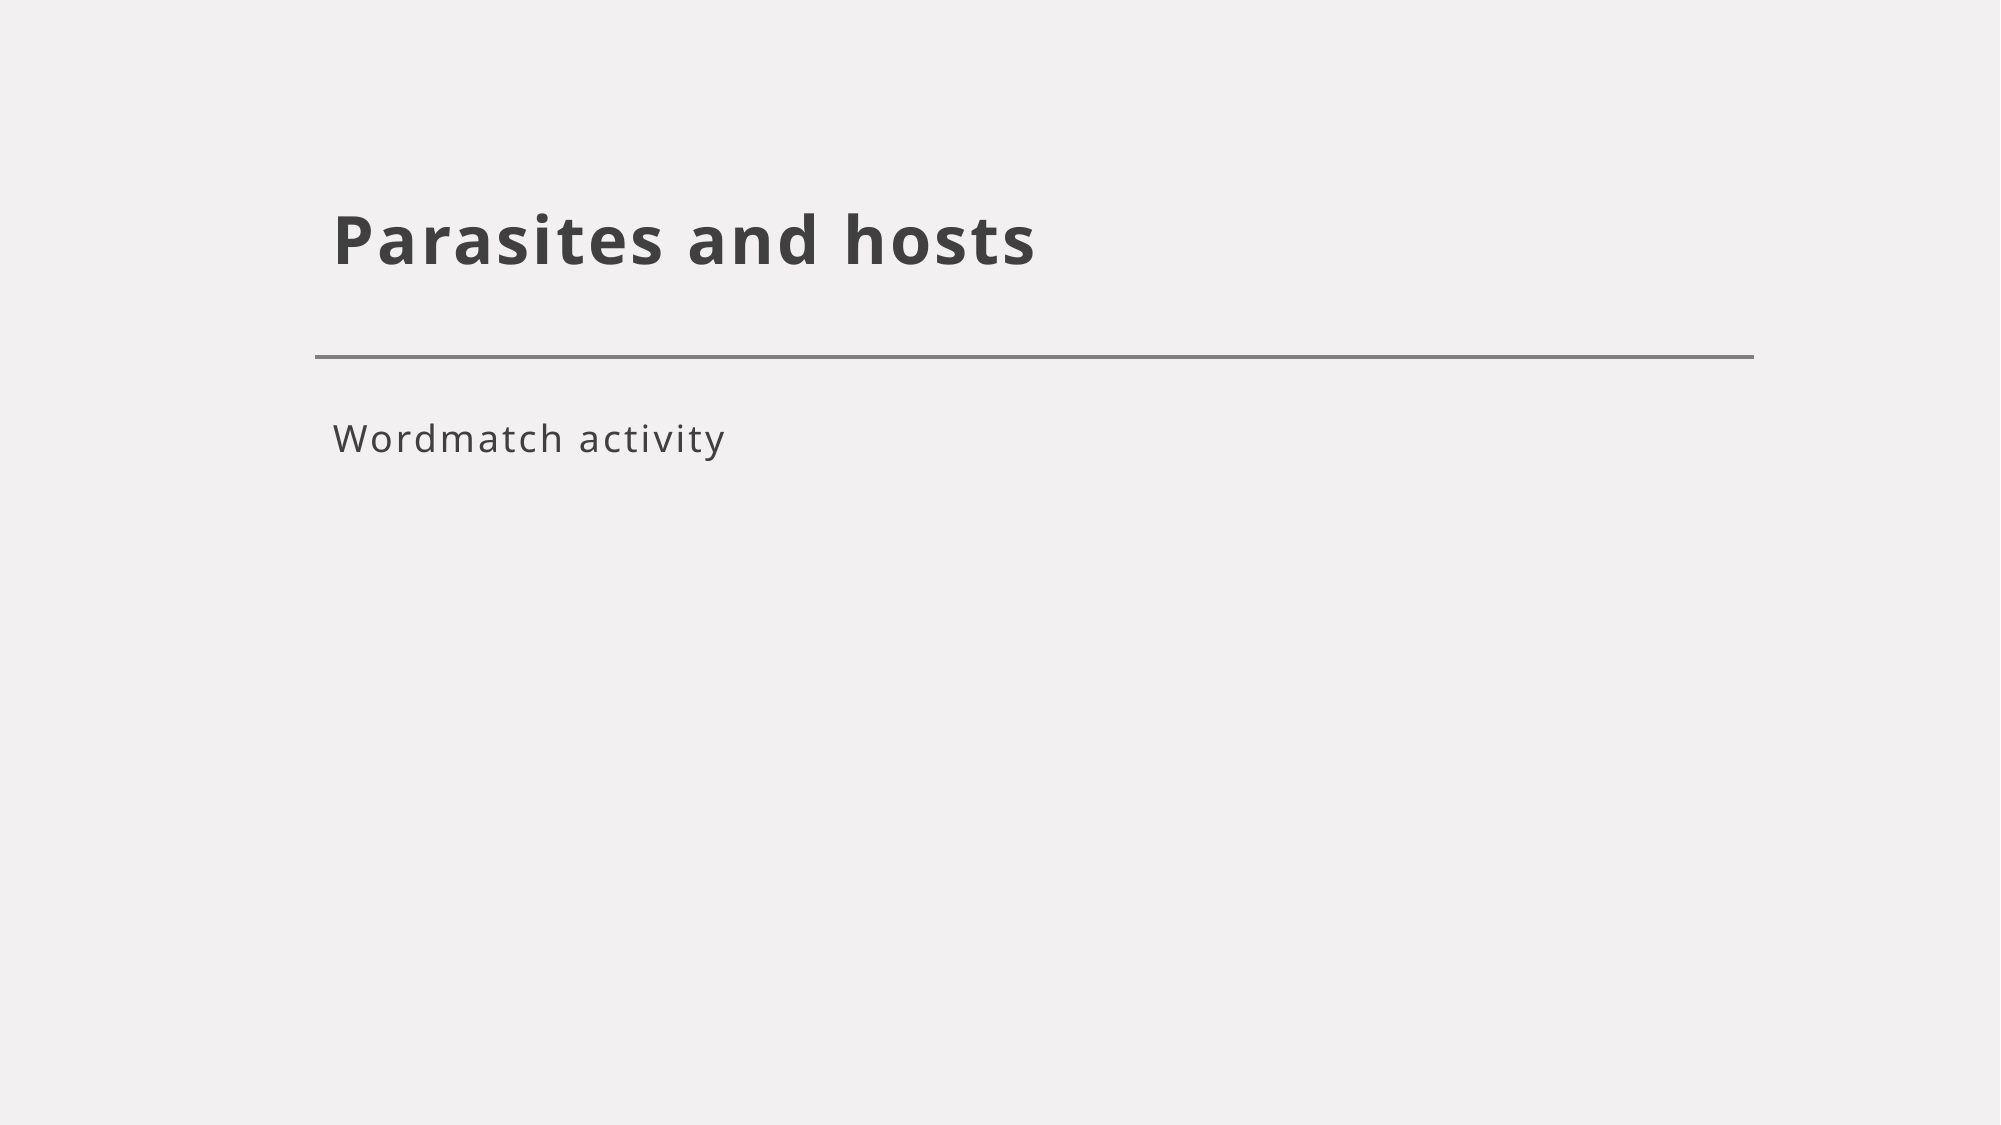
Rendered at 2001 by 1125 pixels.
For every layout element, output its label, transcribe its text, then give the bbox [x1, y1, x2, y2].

list Wordmatch activity [315, 379, 1754, 979]
title Parasites and hosts [315, 72, 1754, 294]
